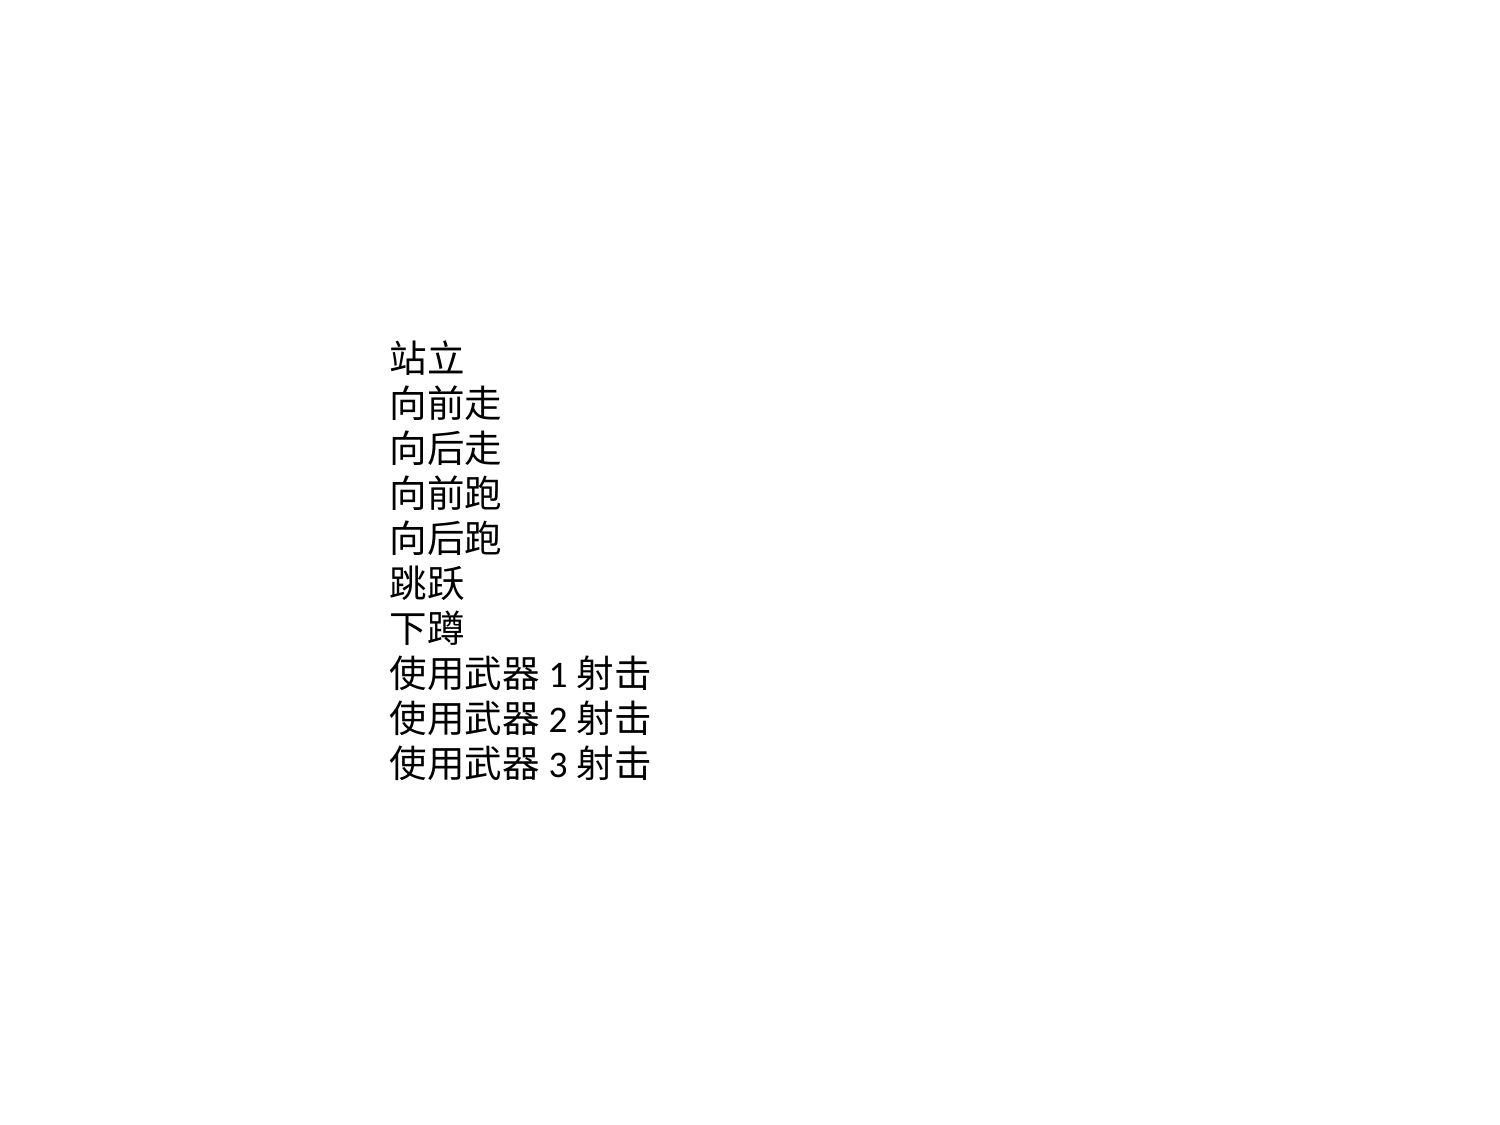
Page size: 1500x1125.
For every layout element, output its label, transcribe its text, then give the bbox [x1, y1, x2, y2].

text_box 站立 向前走 向后走 向前跑 向后跑 跳跃 下蹲 使用武器1射击 使用武器2射击 使用武器3射击 [374, 327, 1125, 793]
